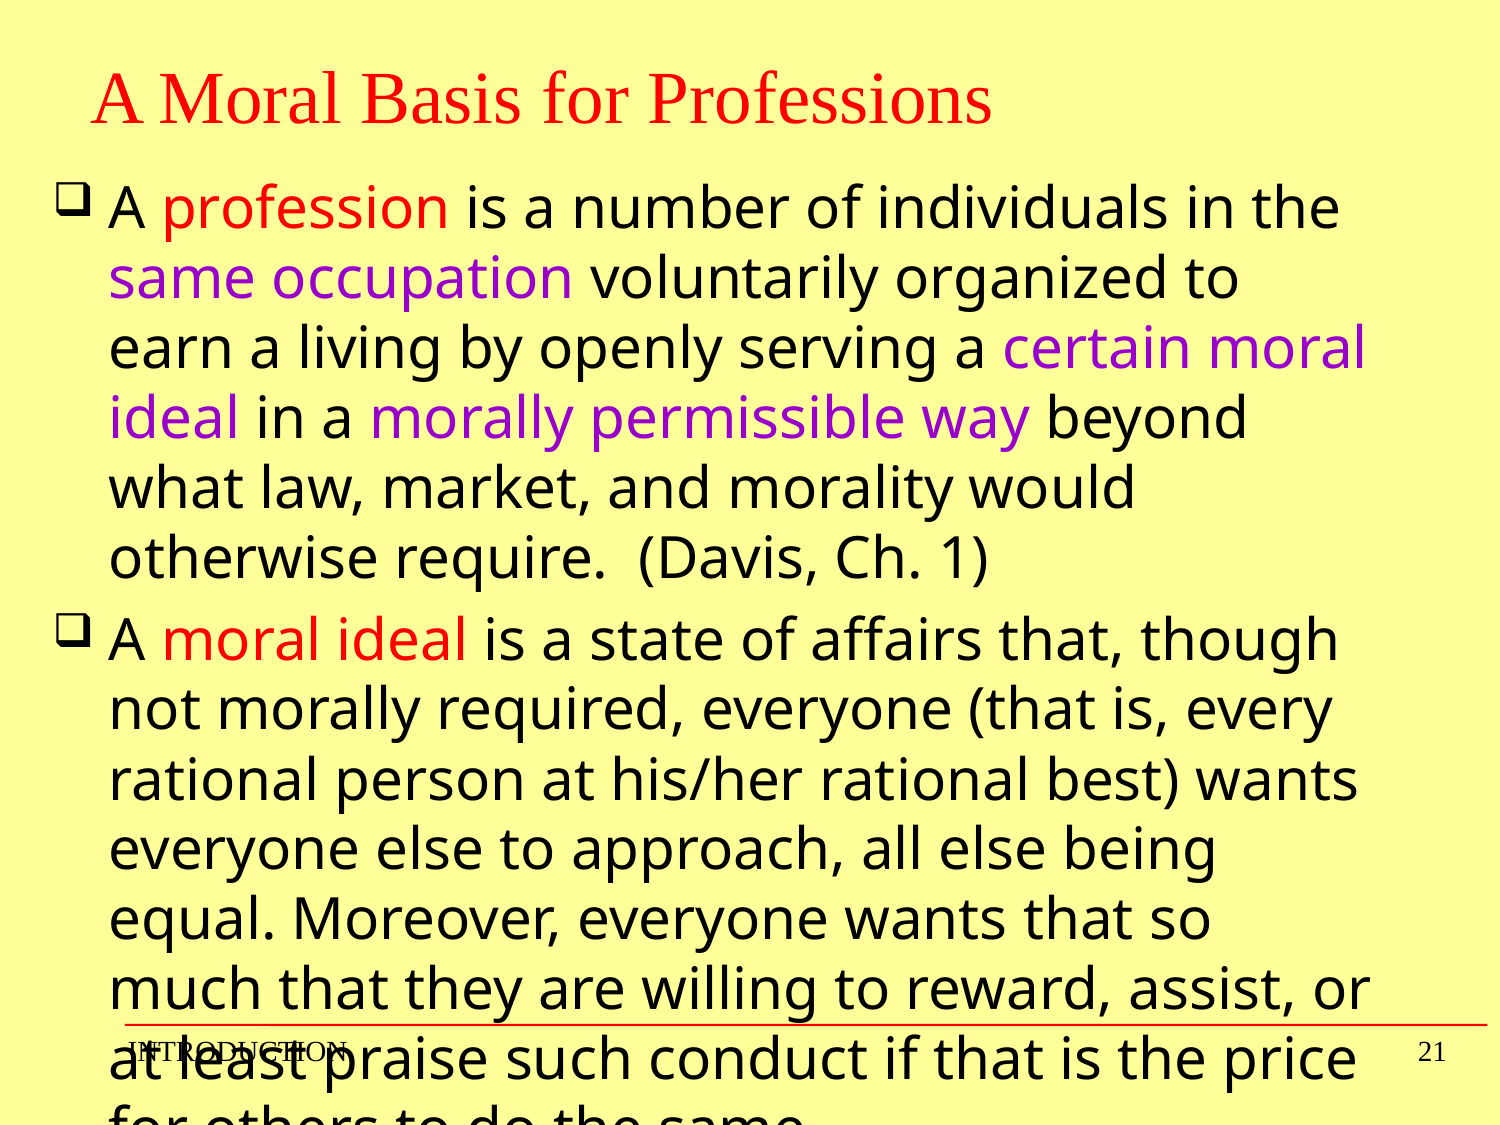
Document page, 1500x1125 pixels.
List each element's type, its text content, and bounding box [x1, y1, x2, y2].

slide_number INTRODUCTION [112, 1024, 501, 1101]
list A profession is a number of individuals in the same occupation voluntarily organized to earn a living by openly serving a certain moral ideal in a morally permissible way beyond what law, market, and morality would otherwise require. (Davis, Ch. 1) A moral ideal is a state of affairs that, though not morally required, everyone (that is, every rational person at his/her rational best) wants everyone else to approach, all else being equal. Moreover, everyone wants that so much that they are willing to reward, assist, or at least praise such conduct if that is the price for others to do the same [37, 162, 1388, 938]
title A Moral Basis for Professions [74, 0, 1351, 162]
slide_number 21 [1149, 1024, 1463, 1101]
